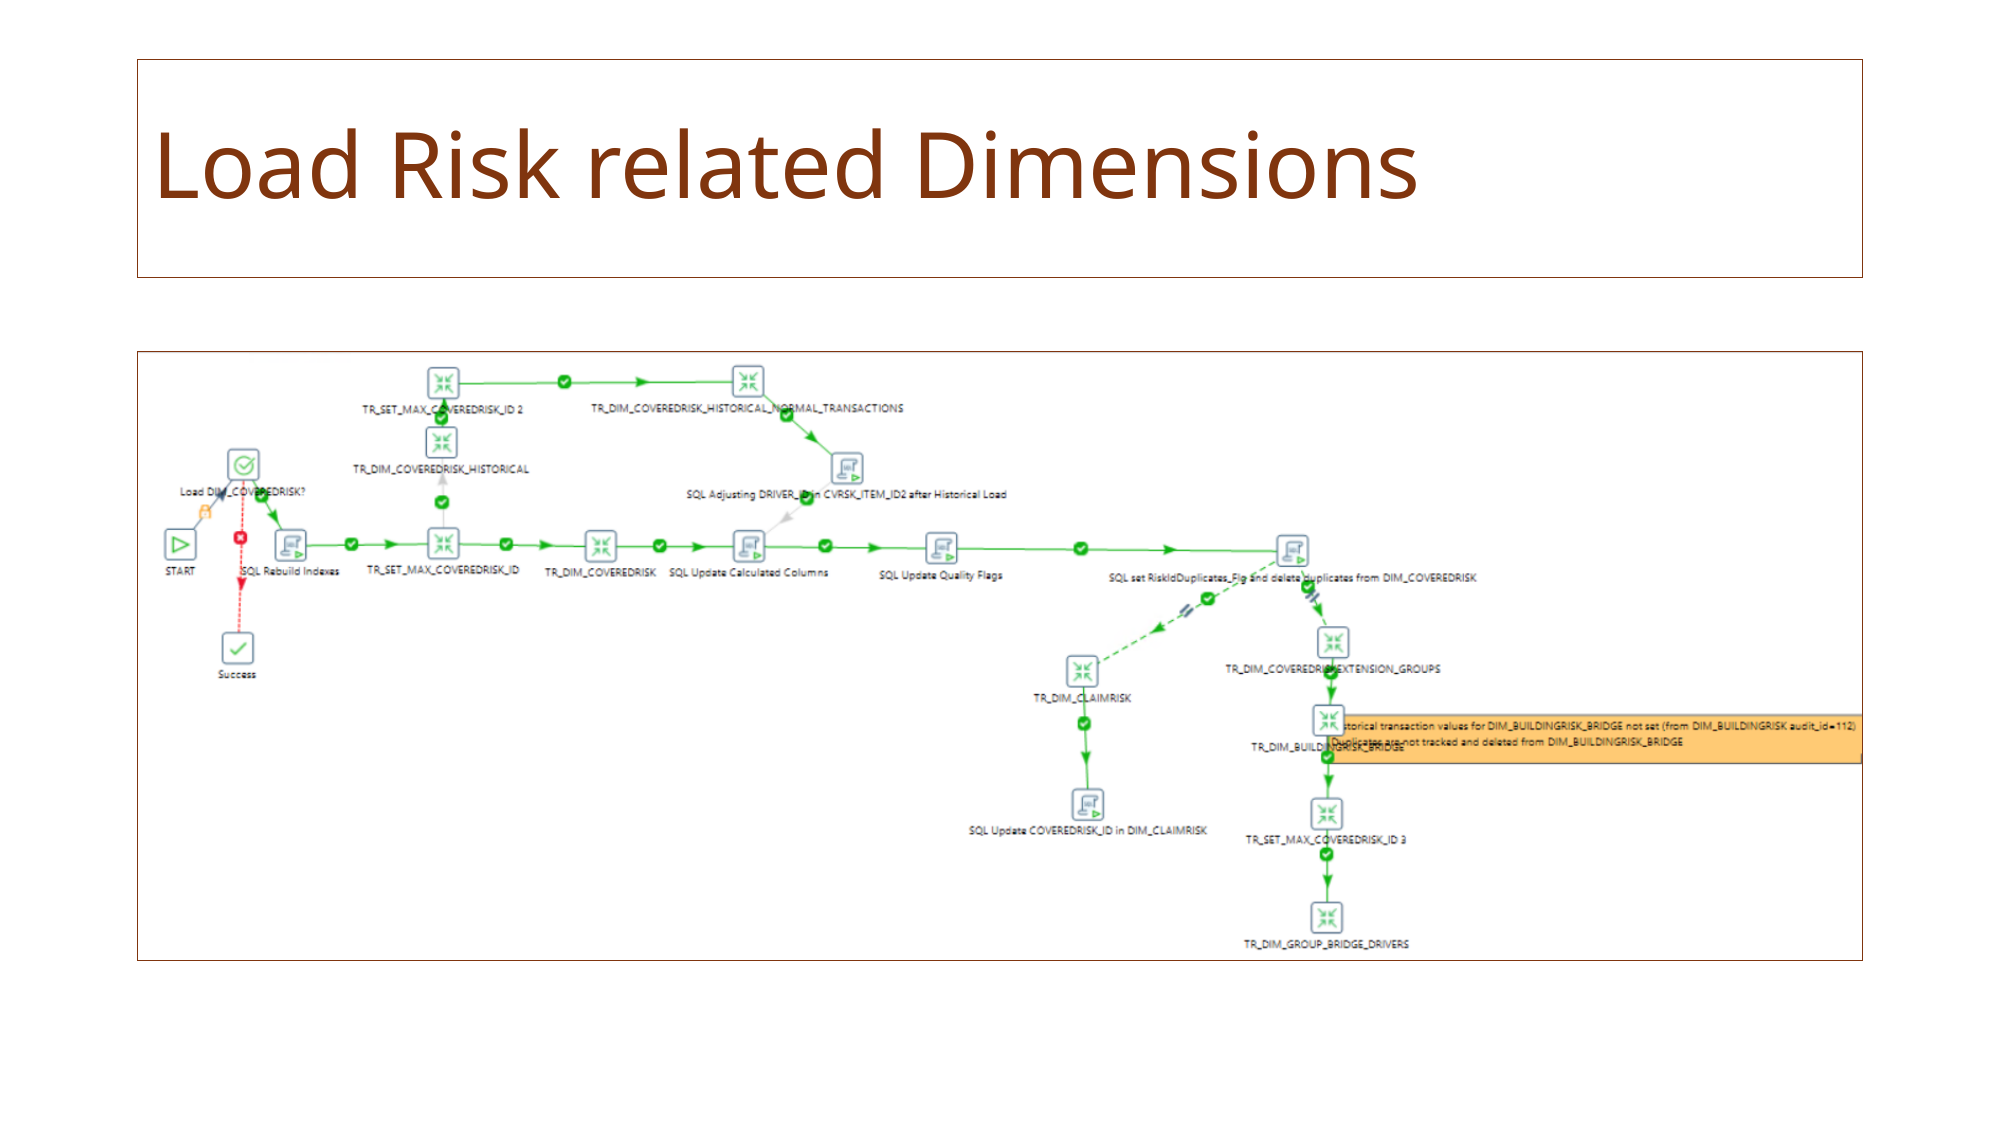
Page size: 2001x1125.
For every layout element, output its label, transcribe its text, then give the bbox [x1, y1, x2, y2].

title Load Risk related Dimensions [137, 59, 1863, 278]
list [136, 351, 1863, 962]
